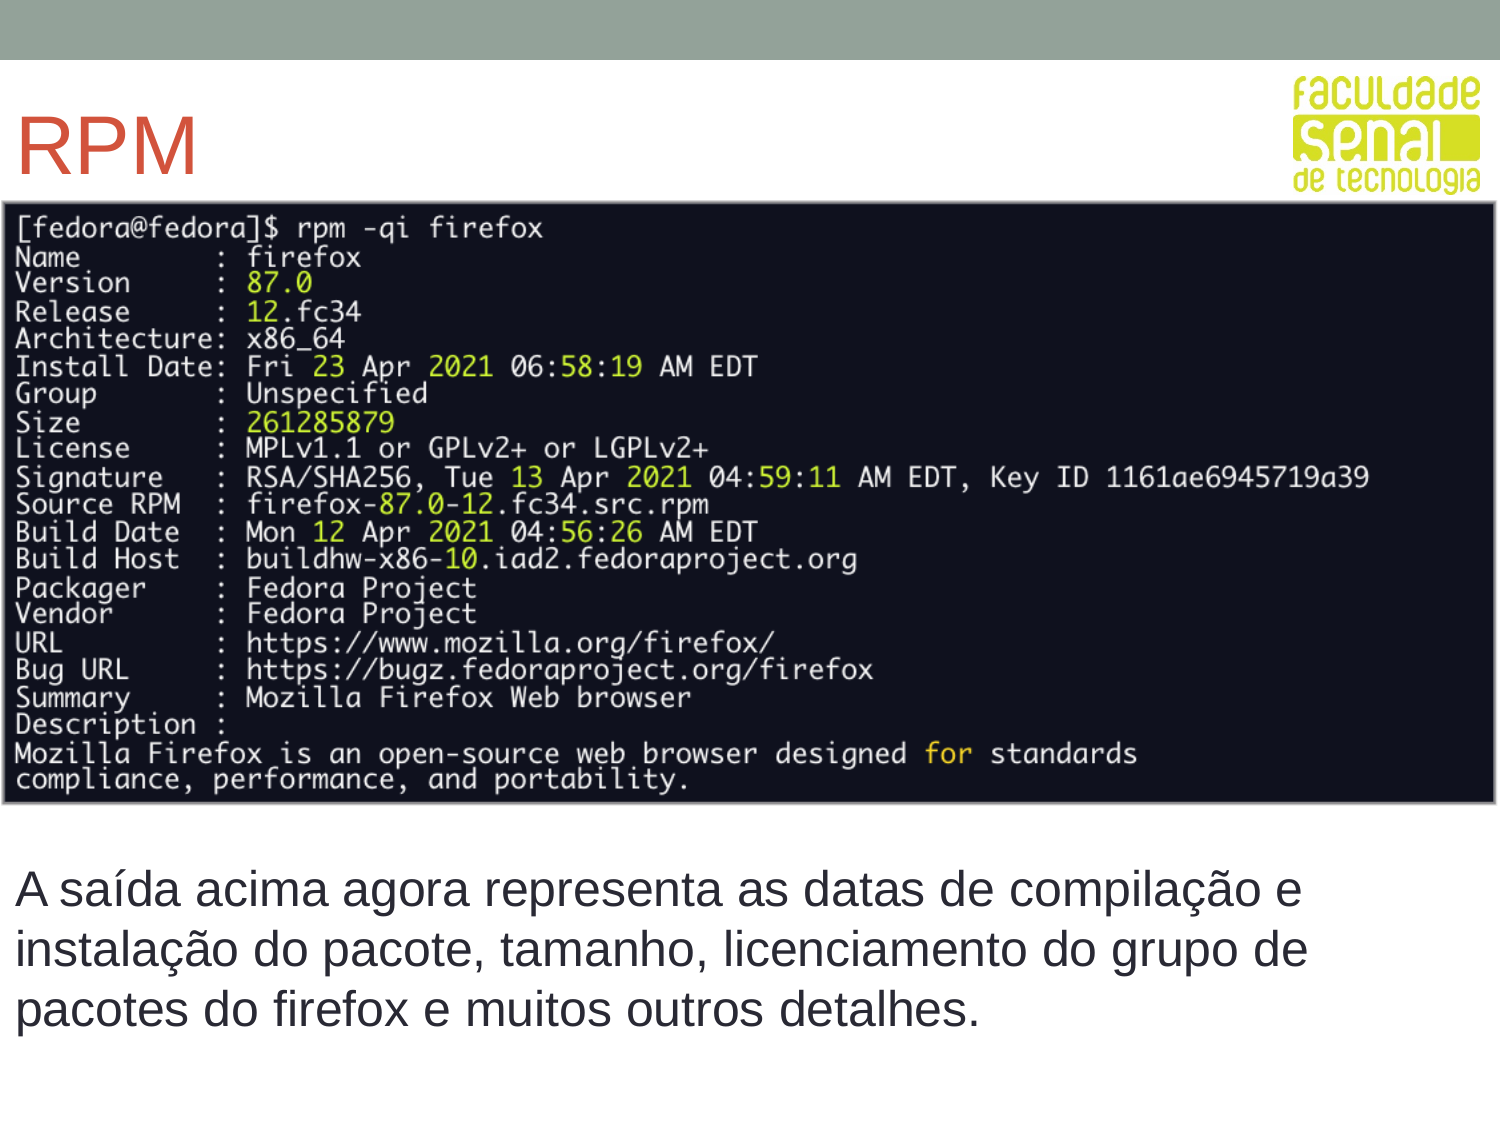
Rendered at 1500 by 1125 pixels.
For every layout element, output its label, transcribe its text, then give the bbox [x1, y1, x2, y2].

list A saída acima agora representa as datas de compilação e instalação do pacote, tamanho, licenciamento do grupo de pacotes do firefox e muitos outros detalhes. [0, 849, 1500, 1125]
picture [1294, 76, 1480, 195]
picture [0, 199, 1500, 806]
title RPM [0, 60, 1294, 197]
